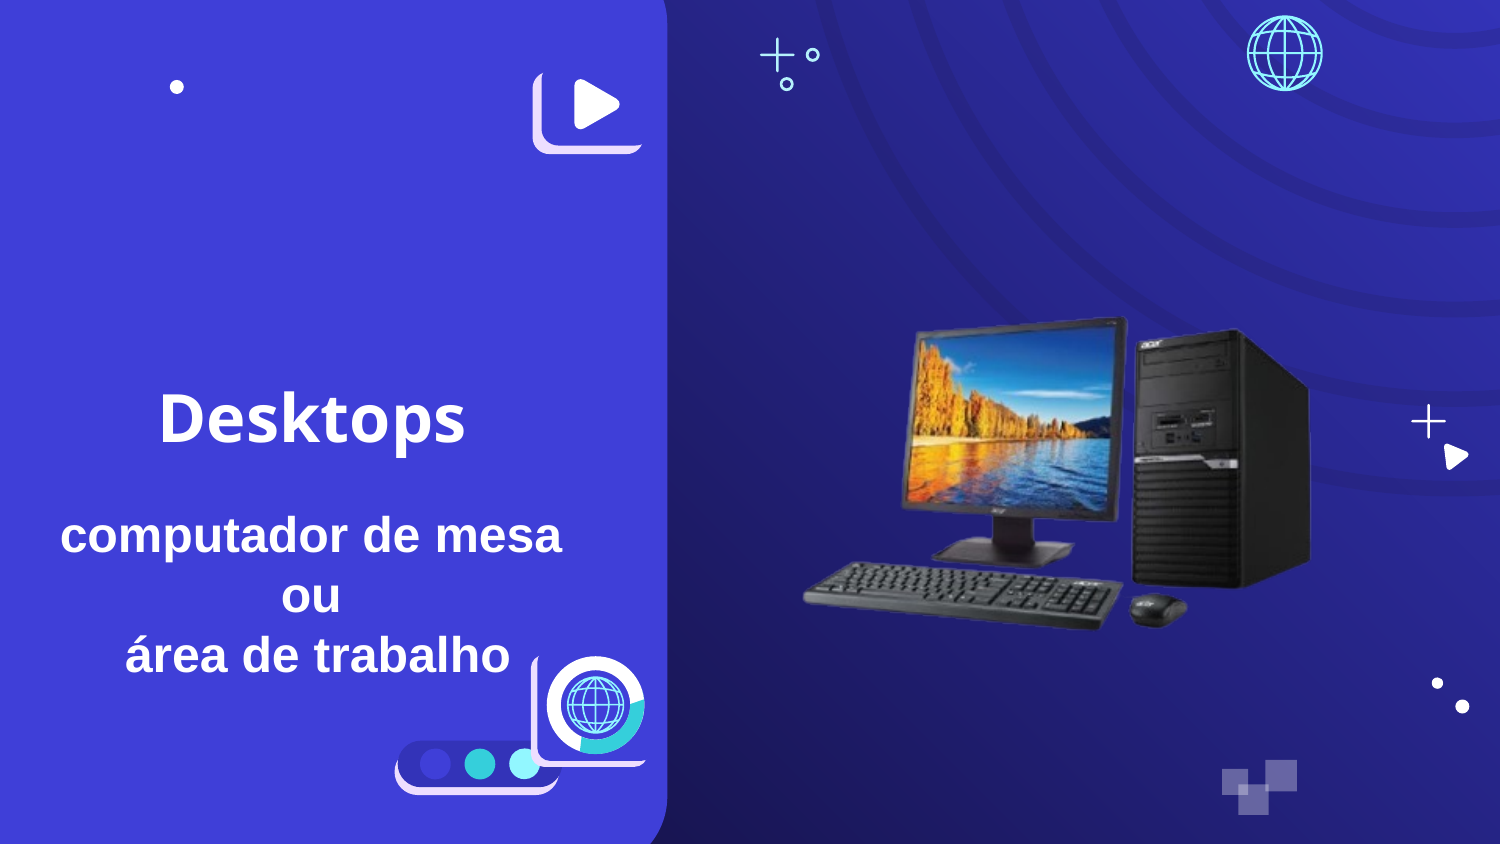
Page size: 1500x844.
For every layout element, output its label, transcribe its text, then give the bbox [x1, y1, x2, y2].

text_box [169, 79, 184, 94]
text_box computador de mesa ou área de trabalho [6, 507, 631, 679]
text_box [394, 740, 563, 796]
title Desktops [0, 330, 625, 502]
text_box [532, 62, 653, 155]
picture [768, 314, 1357, 658]
text_box [0, 0, 668, 844]
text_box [530, 648, 655, 768]
